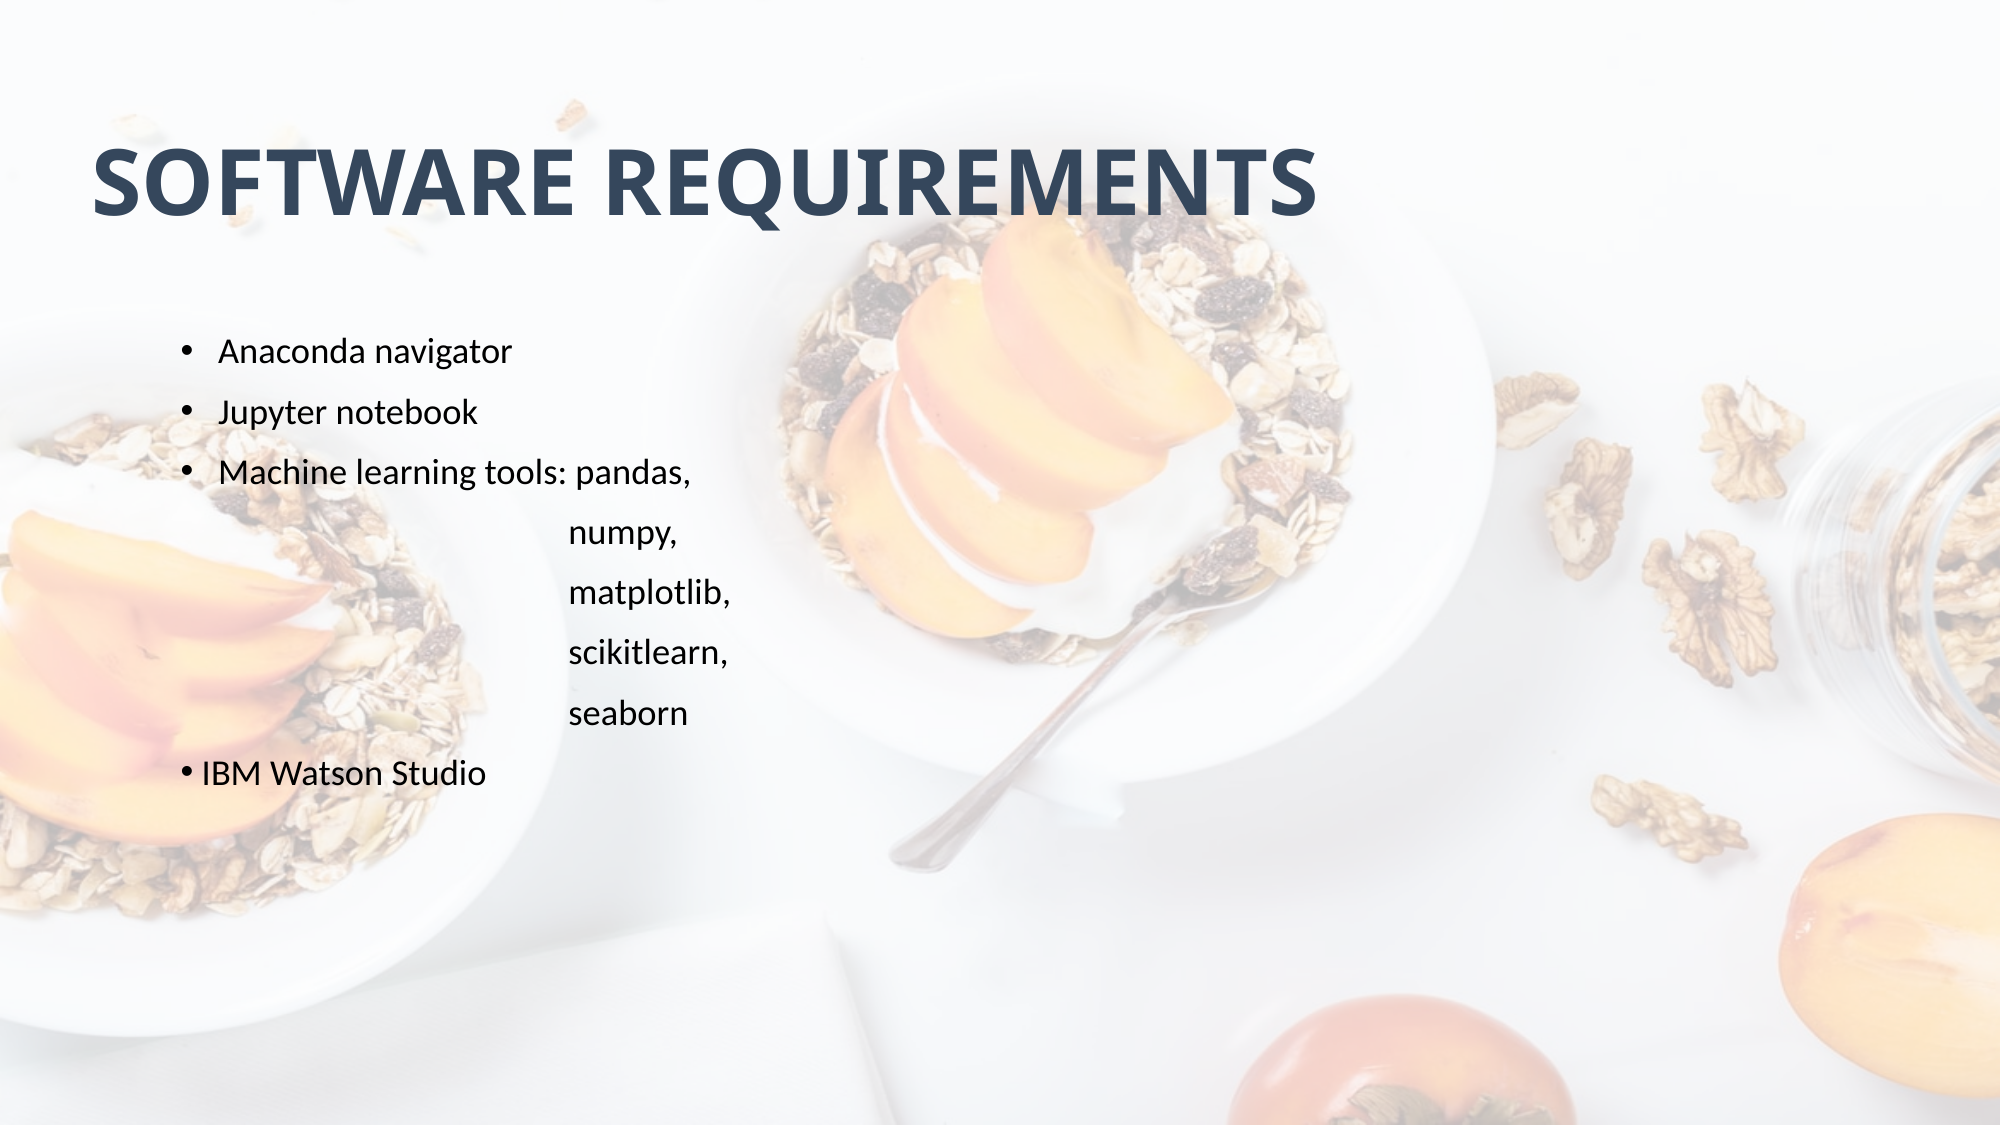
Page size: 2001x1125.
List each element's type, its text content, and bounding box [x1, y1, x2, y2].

list Anaconda navigator Jupyter notebook Machine learning tools: pandas, numpy, matplotlib, scikitlearn, seaborn IBM Watson Studio [165, 260, 1604, 837]
title SOFTWARE REQUIREMENTS [76, 77, 1802, 295]
